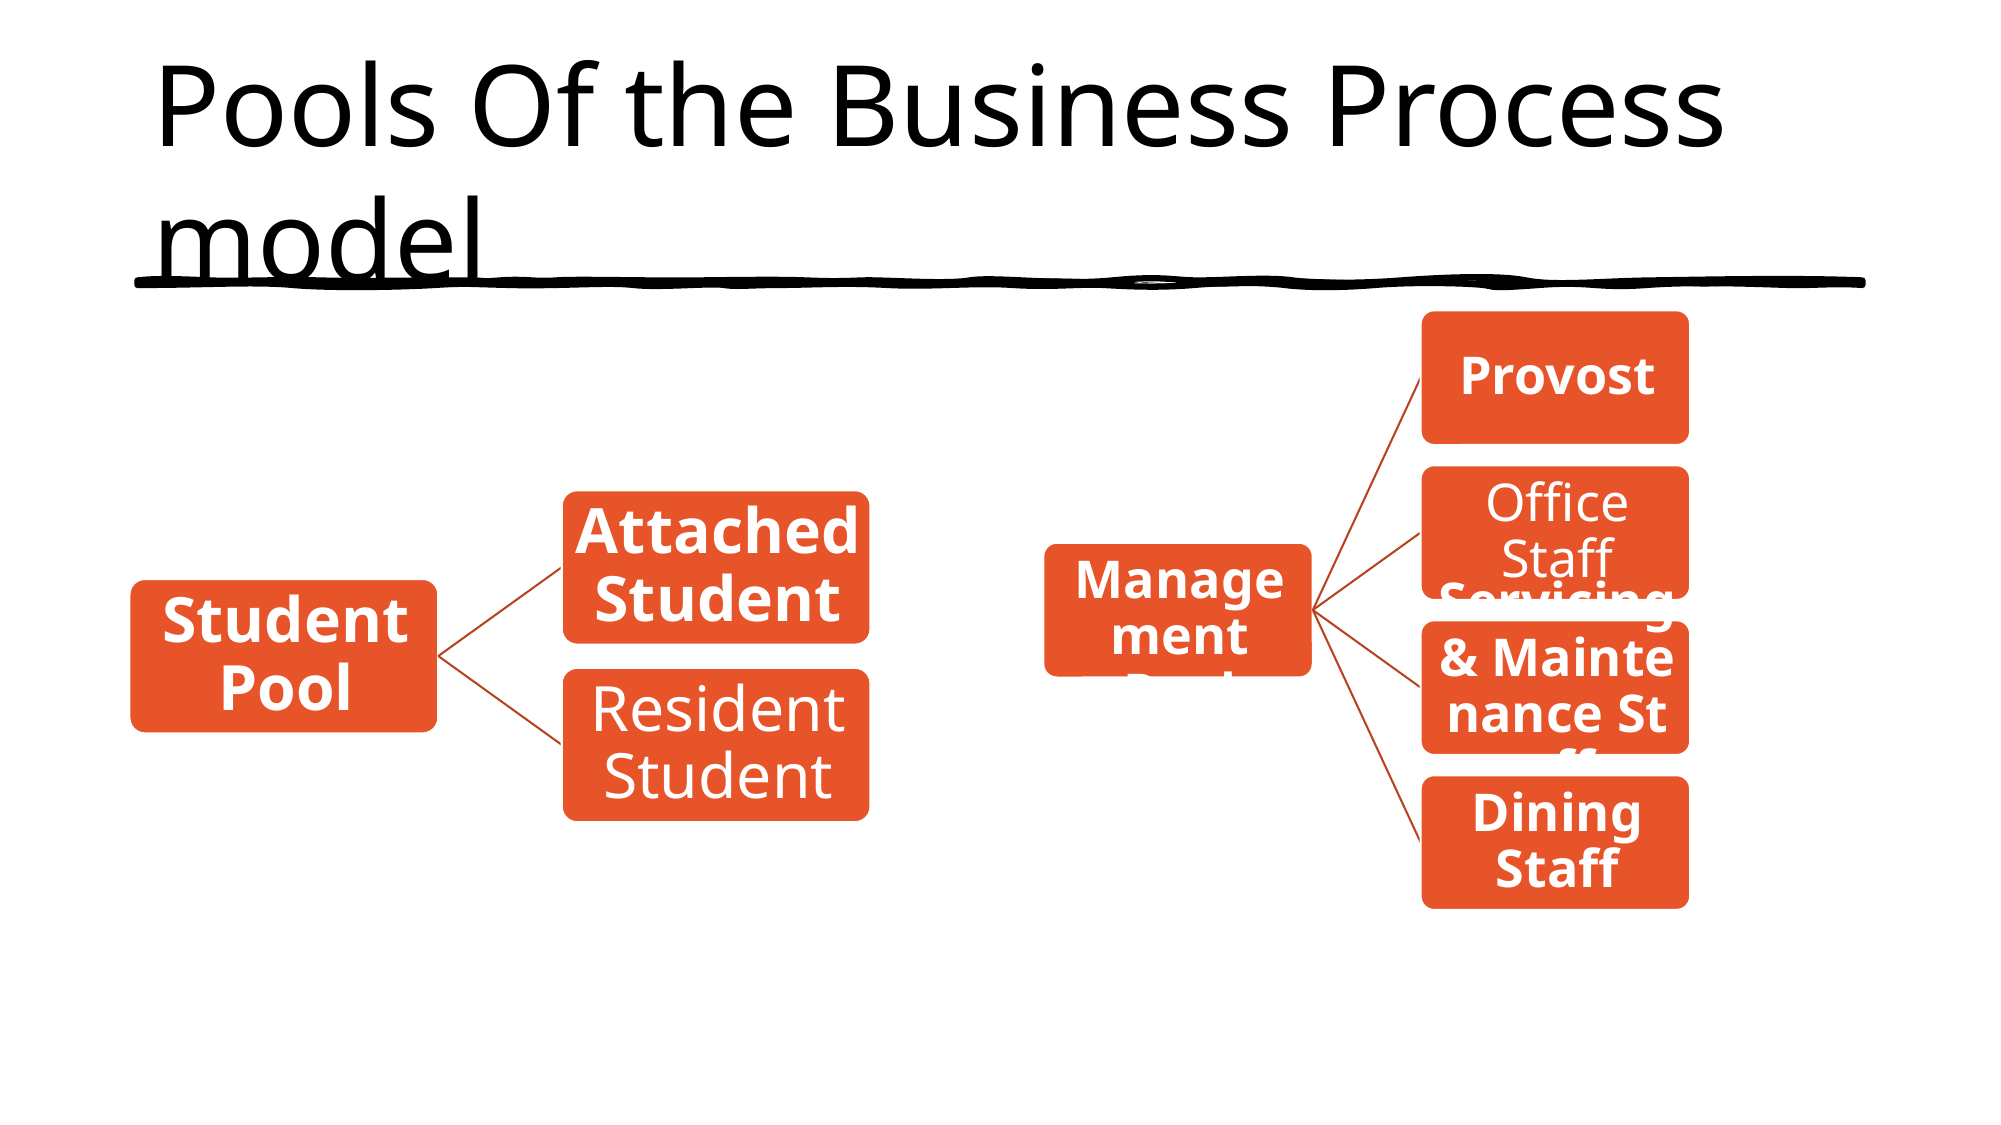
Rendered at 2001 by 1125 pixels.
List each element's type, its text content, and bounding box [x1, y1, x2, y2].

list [129, 405, 871, 908]
title Pools Of the Business Process model [137, 59, 1863, 278]
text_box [991, 310, 1742, 911]
